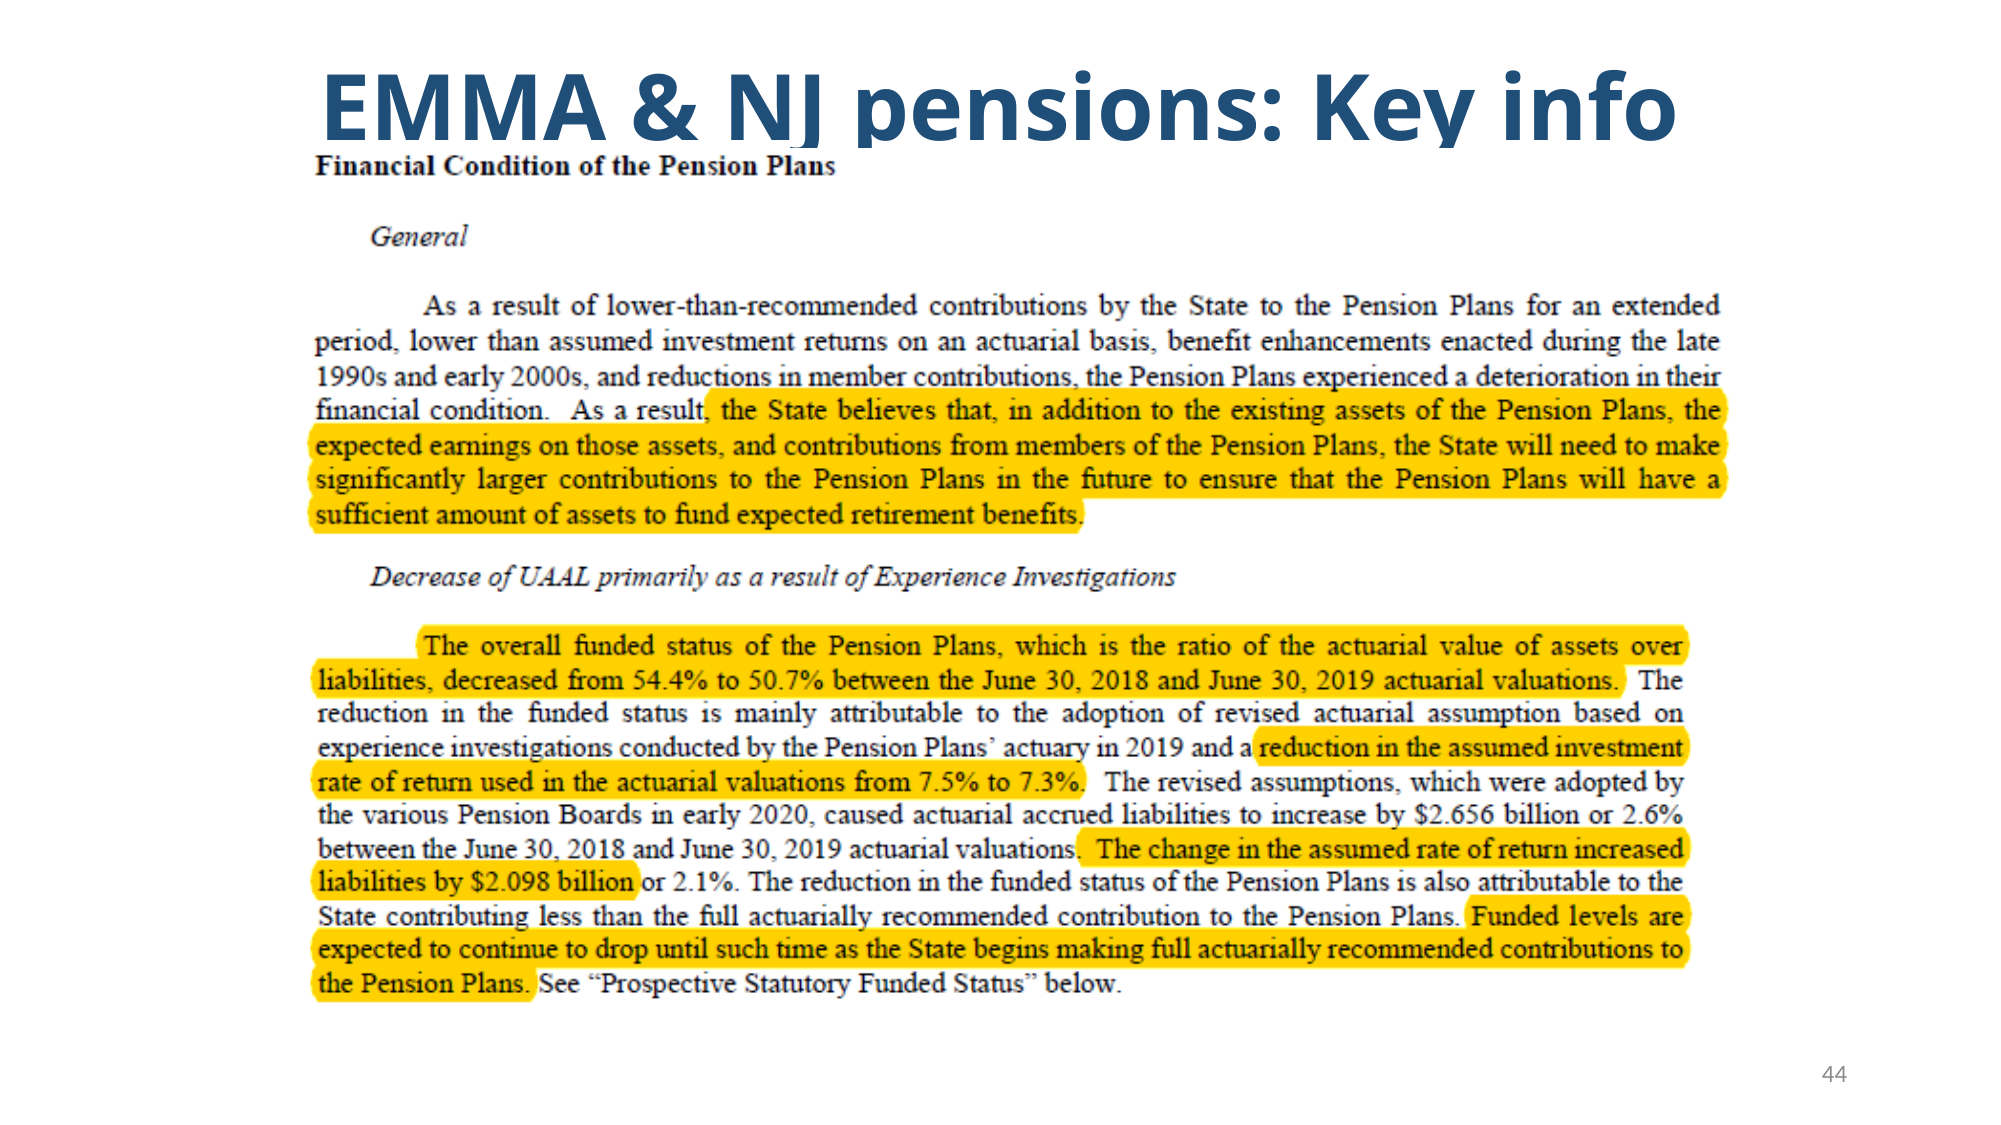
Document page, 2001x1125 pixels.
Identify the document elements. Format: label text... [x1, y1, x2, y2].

picture [298, 148, 1733, 544]
picture [286, 546, 1721, 1016]
slide_number 44 [1412, 1042, 1863, 1103]
title EMMA & NJ pensions: Key info [137, 2, 1863, 220]
